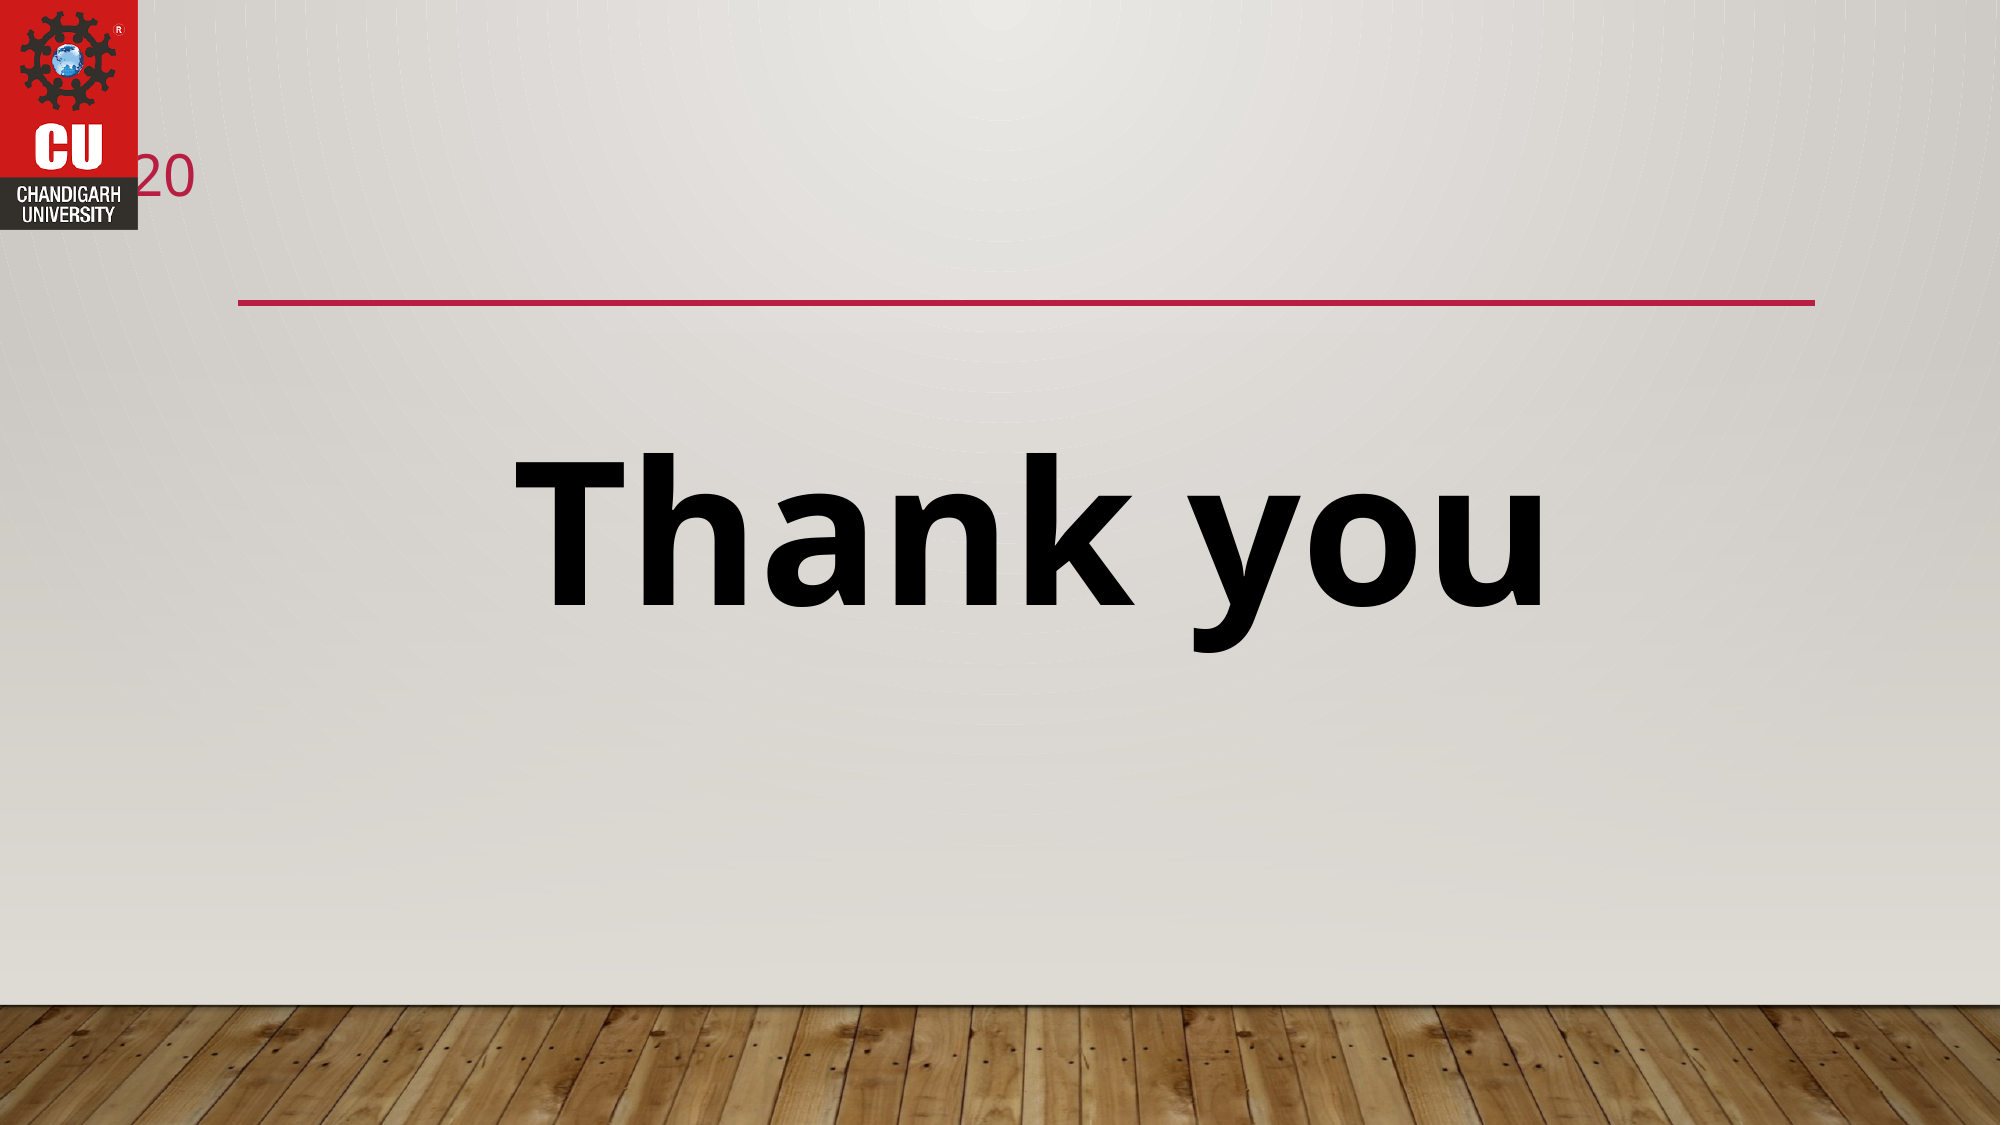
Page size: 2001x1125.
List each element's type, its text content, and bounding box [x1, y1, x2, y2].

picture [0, 0, 138, 230]
list Thank you [153, 73, 1917, 1043]
slide_number 20 [138, 131, 212, 214]
picture [0, 1005, 2000, 1125]
